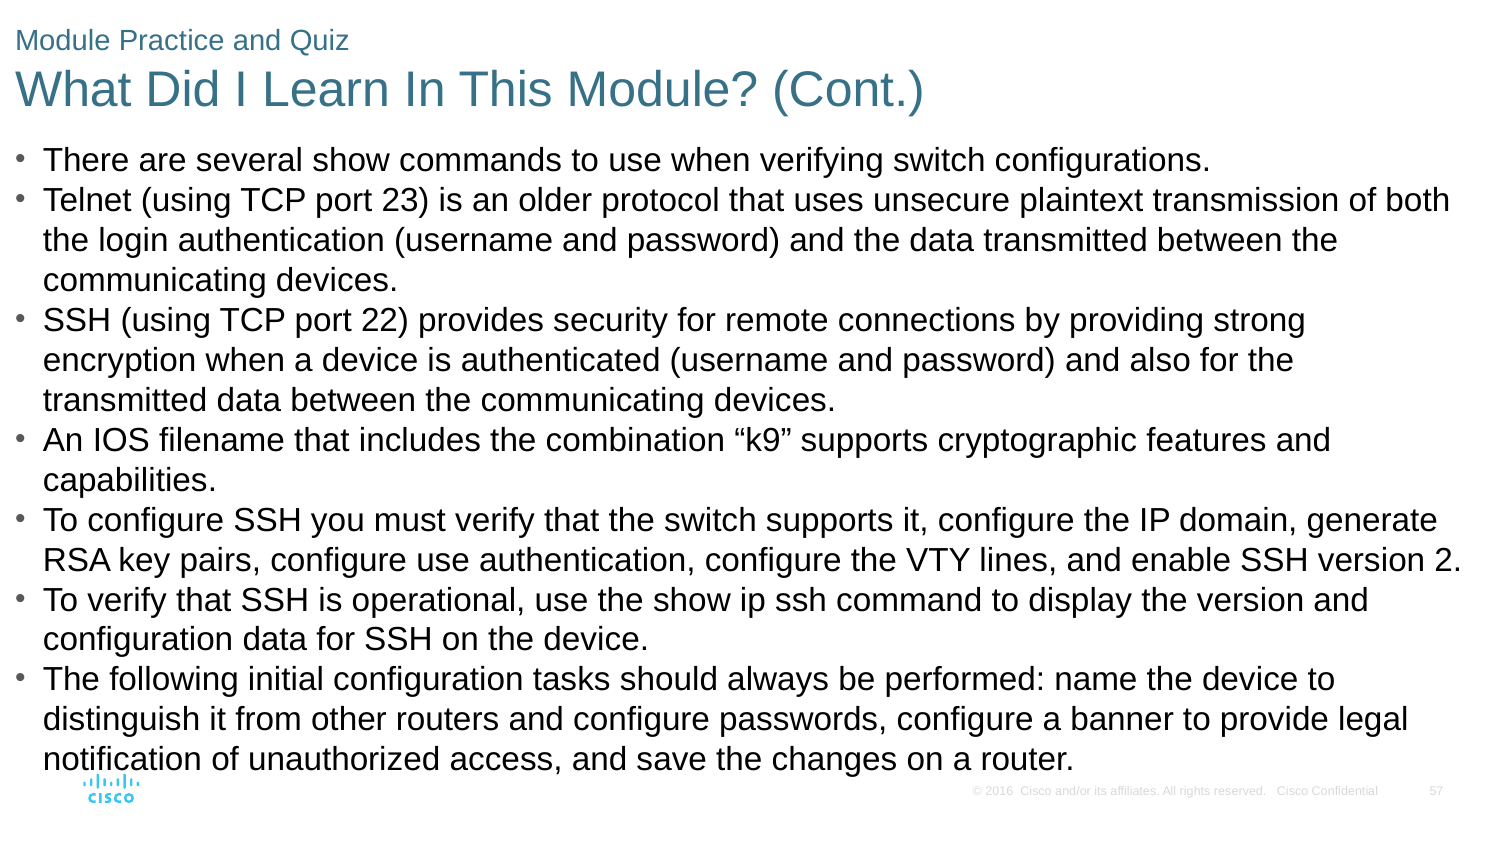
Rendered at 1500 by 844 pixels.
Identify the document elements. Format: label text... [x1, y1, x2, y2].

title Module Practice and Quiz What Did I Learn In This Module? (Cont.) [0, 6, 1500, 131]
list There are several show commands to use when verifying switch configurations. Telnet (using TCP port 23) is an older protocol that uses unsecure plaintext transmission of both the login authentication (username and password) and the data transmitted between the communicating devices. SSH (using TCP port 22) provides security for remote connections by providing strong encryption when a device is authenticated (username and password) and also for the transmitted data between the communicating devices. An IOS filename that includes the combination “k9” supports cryptographic features and capabilities. To configure SSH you must verify that the switch supports it, configure the IP domain, generate RSA key pairs, configure use authentication, configure the VTY lines, and enable SSH version 2. To verify that SSH is operational, use the show ip ssh command to display the version and configuration data for SSH on the device. The following initial configuration tasks should always be performed: name the device to distinguish it from other routers and configure passwords, configure a banner to provide legal notification of unauthorized access, and save the changes on a router. [0, 131, 1500, 813]
